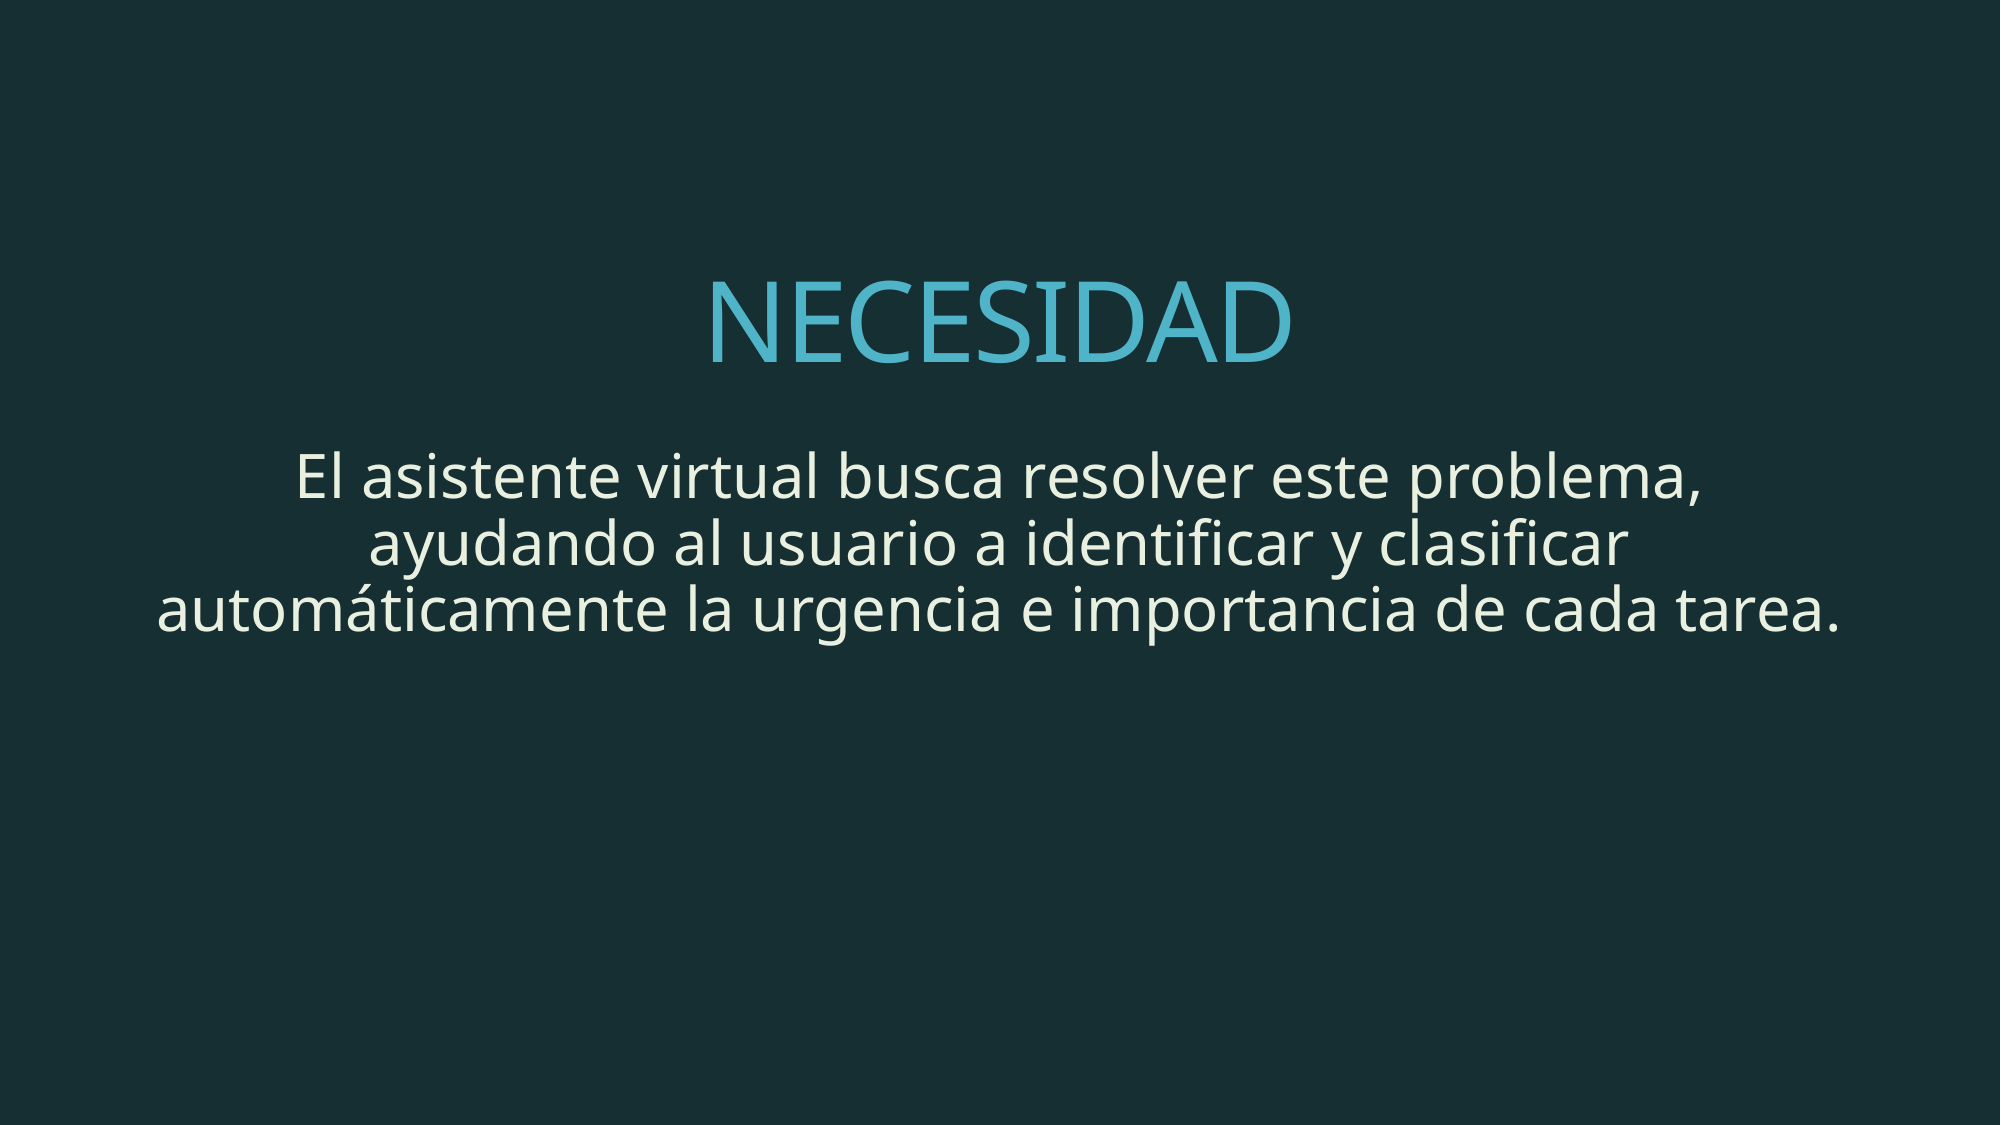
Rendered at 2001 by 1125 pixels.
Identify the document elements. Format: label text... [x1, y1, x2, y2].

title NECESIDAD [137, 219, 1863, 436]
text_box El asistente virtual busca resolver este problema, ayudando al usuario a identificar y clasificar automáticamente la urgencia e importancia de cada tarea. [137, 436, 1863, 655]
